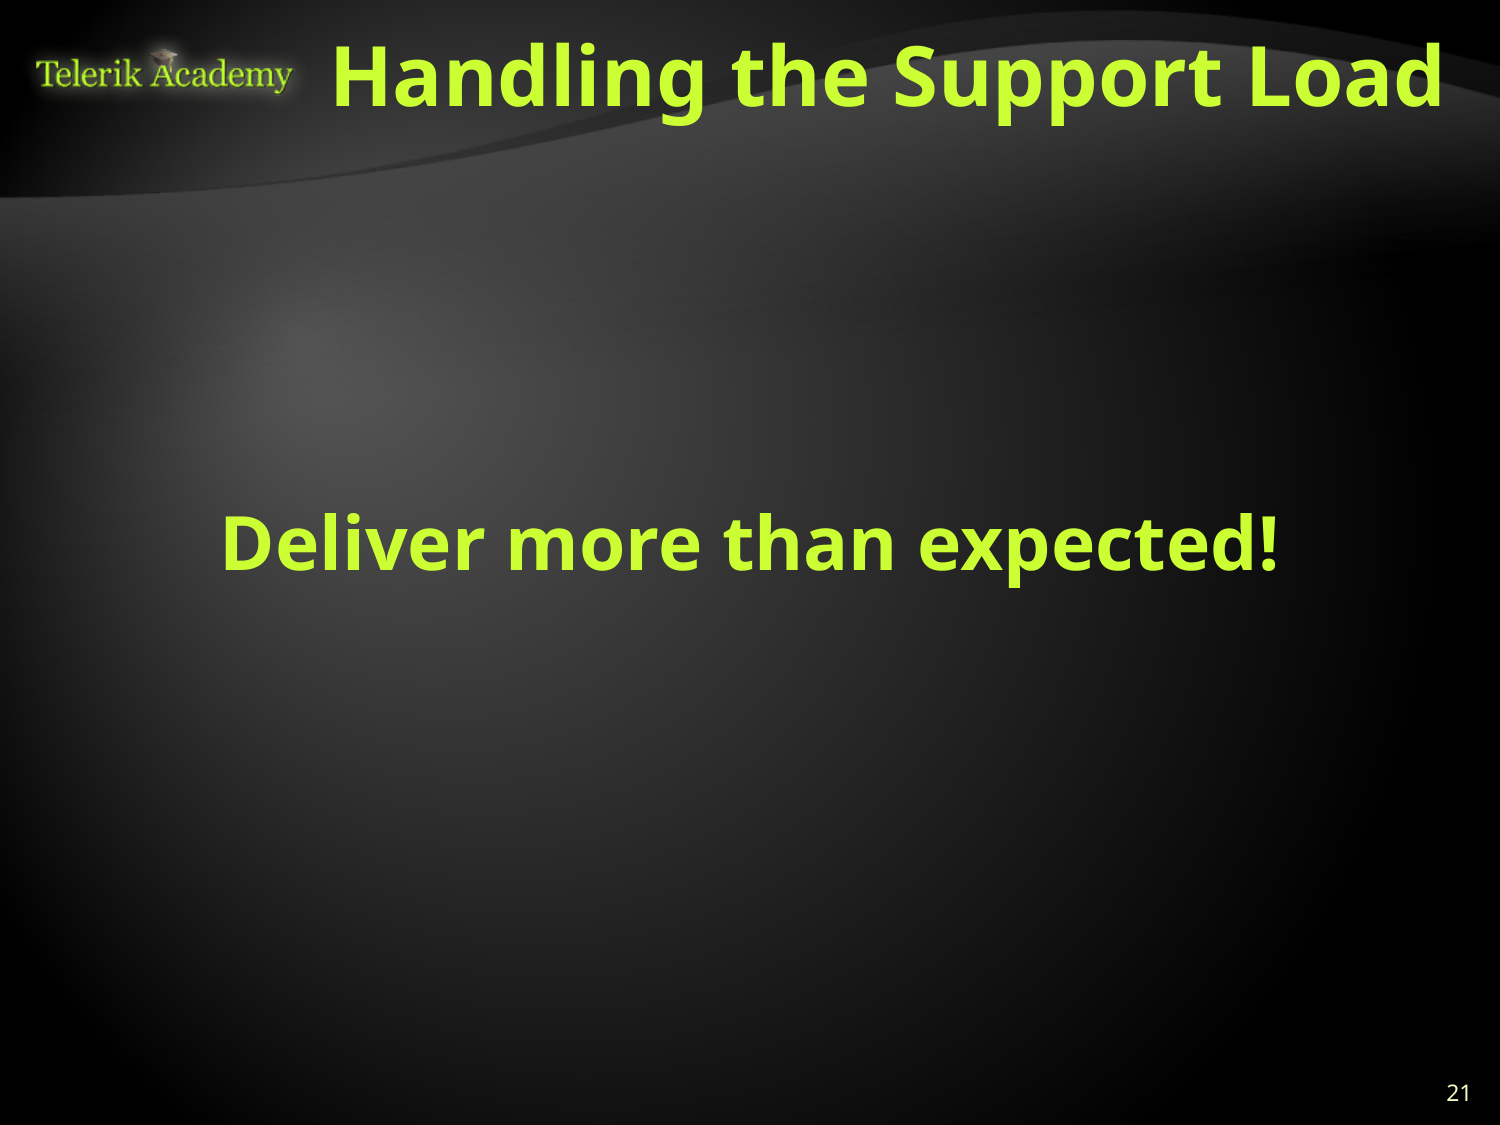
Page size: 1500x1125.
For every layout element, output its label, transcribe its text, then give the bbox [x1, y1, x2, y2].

title Handling the Support Load [300, 12, 1463, 150]
picture [0, 0, 1500, 1125]
slide_number 21 [1412, 1074, 1488, 1113]
text_box Deliver more than expected! [99, 462, 1400, 625]
